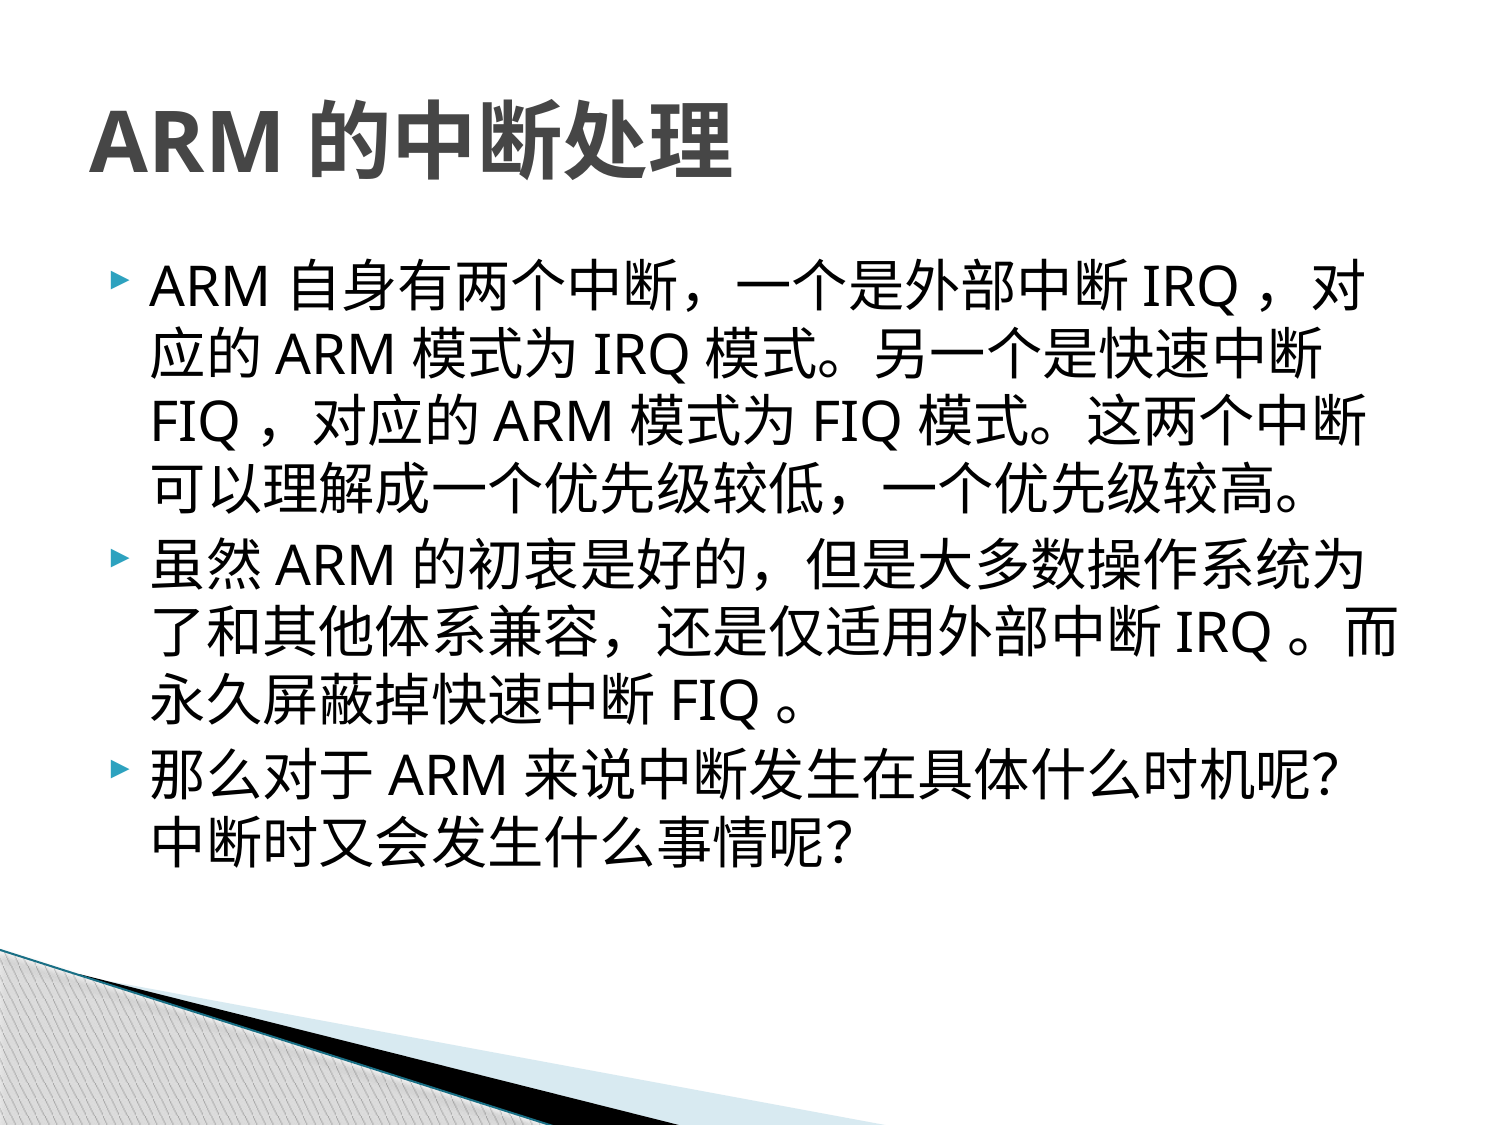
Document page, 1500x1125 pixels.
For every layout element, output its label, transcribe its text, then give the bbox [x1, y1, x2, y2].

title ARM的中断处理 [75, 45, 1425, 233]
list ARM自身有两个中断，一个是外部中断IRQ，对应的ARM模式为IRQ模式。另一个是快速中断FIQ，对应的ARM模式为FIQ模式。这两个中断可以理解成一个优先级较低，一个优先级较高。 虽然ARM的初衷是好的，但是大多数操作系统为了和其他体系兼容，还是仅适用外部中断IRQ。而永久屏蔽掉快速中断FIQ。 那么对于ARM来说中断发生在具体什么时机呢？中断时又会发生什么事情呢？ [75, 243, 1425, 986]
